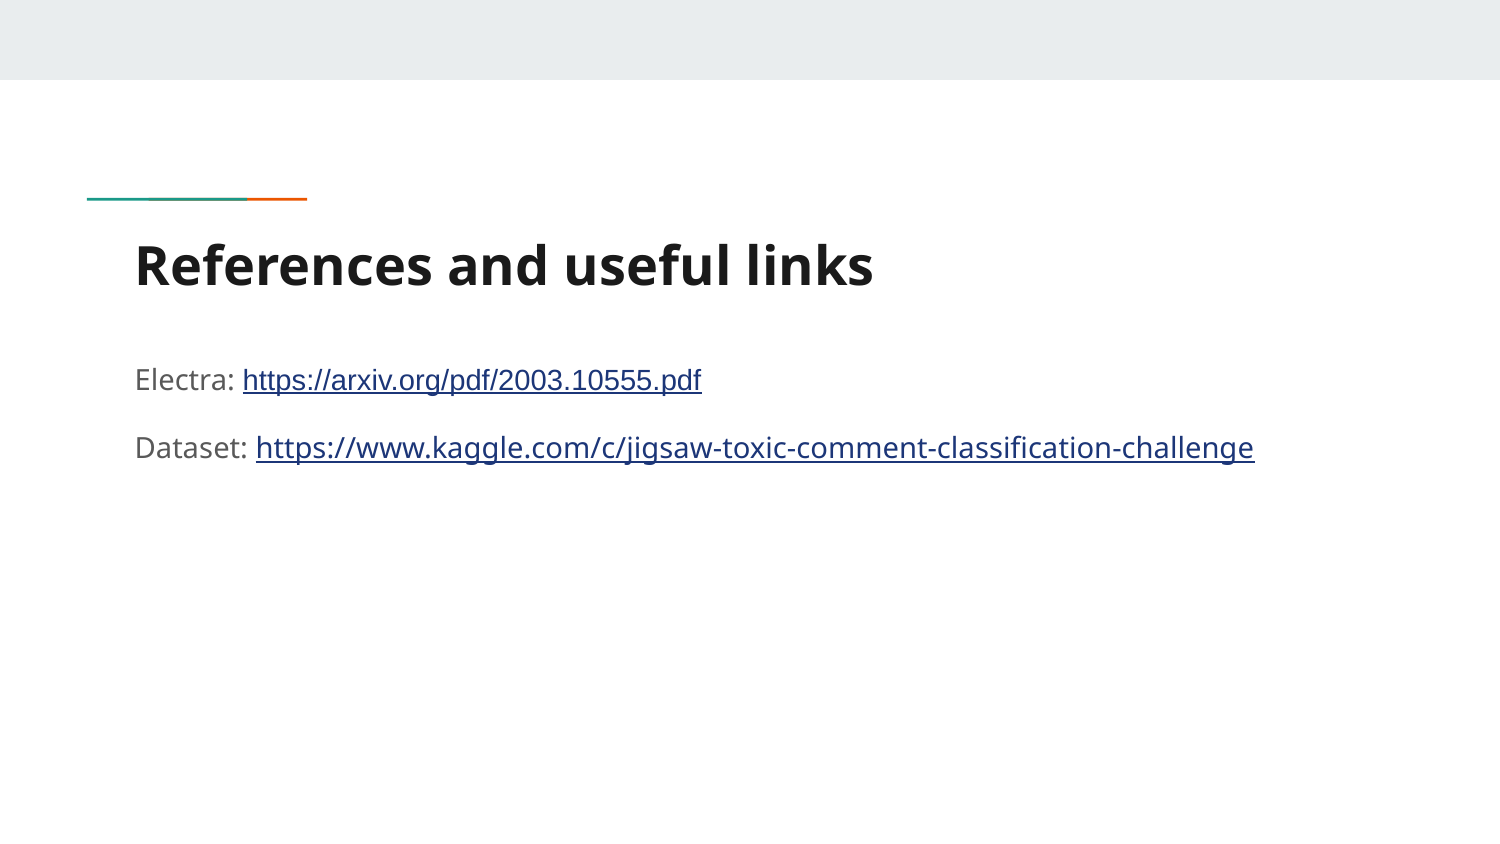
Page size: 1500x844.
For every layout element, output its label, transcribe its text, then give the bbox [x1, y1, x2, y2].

list Electra: https://arxiv.org/pdf/2003.10555.pdf Dataset: https://www.kaggle.com/c/jigsaw-toxic-comment-classification-challenge [119, 341, 1381, 712]
title References and useful links [119, 216, 1381, 305]
